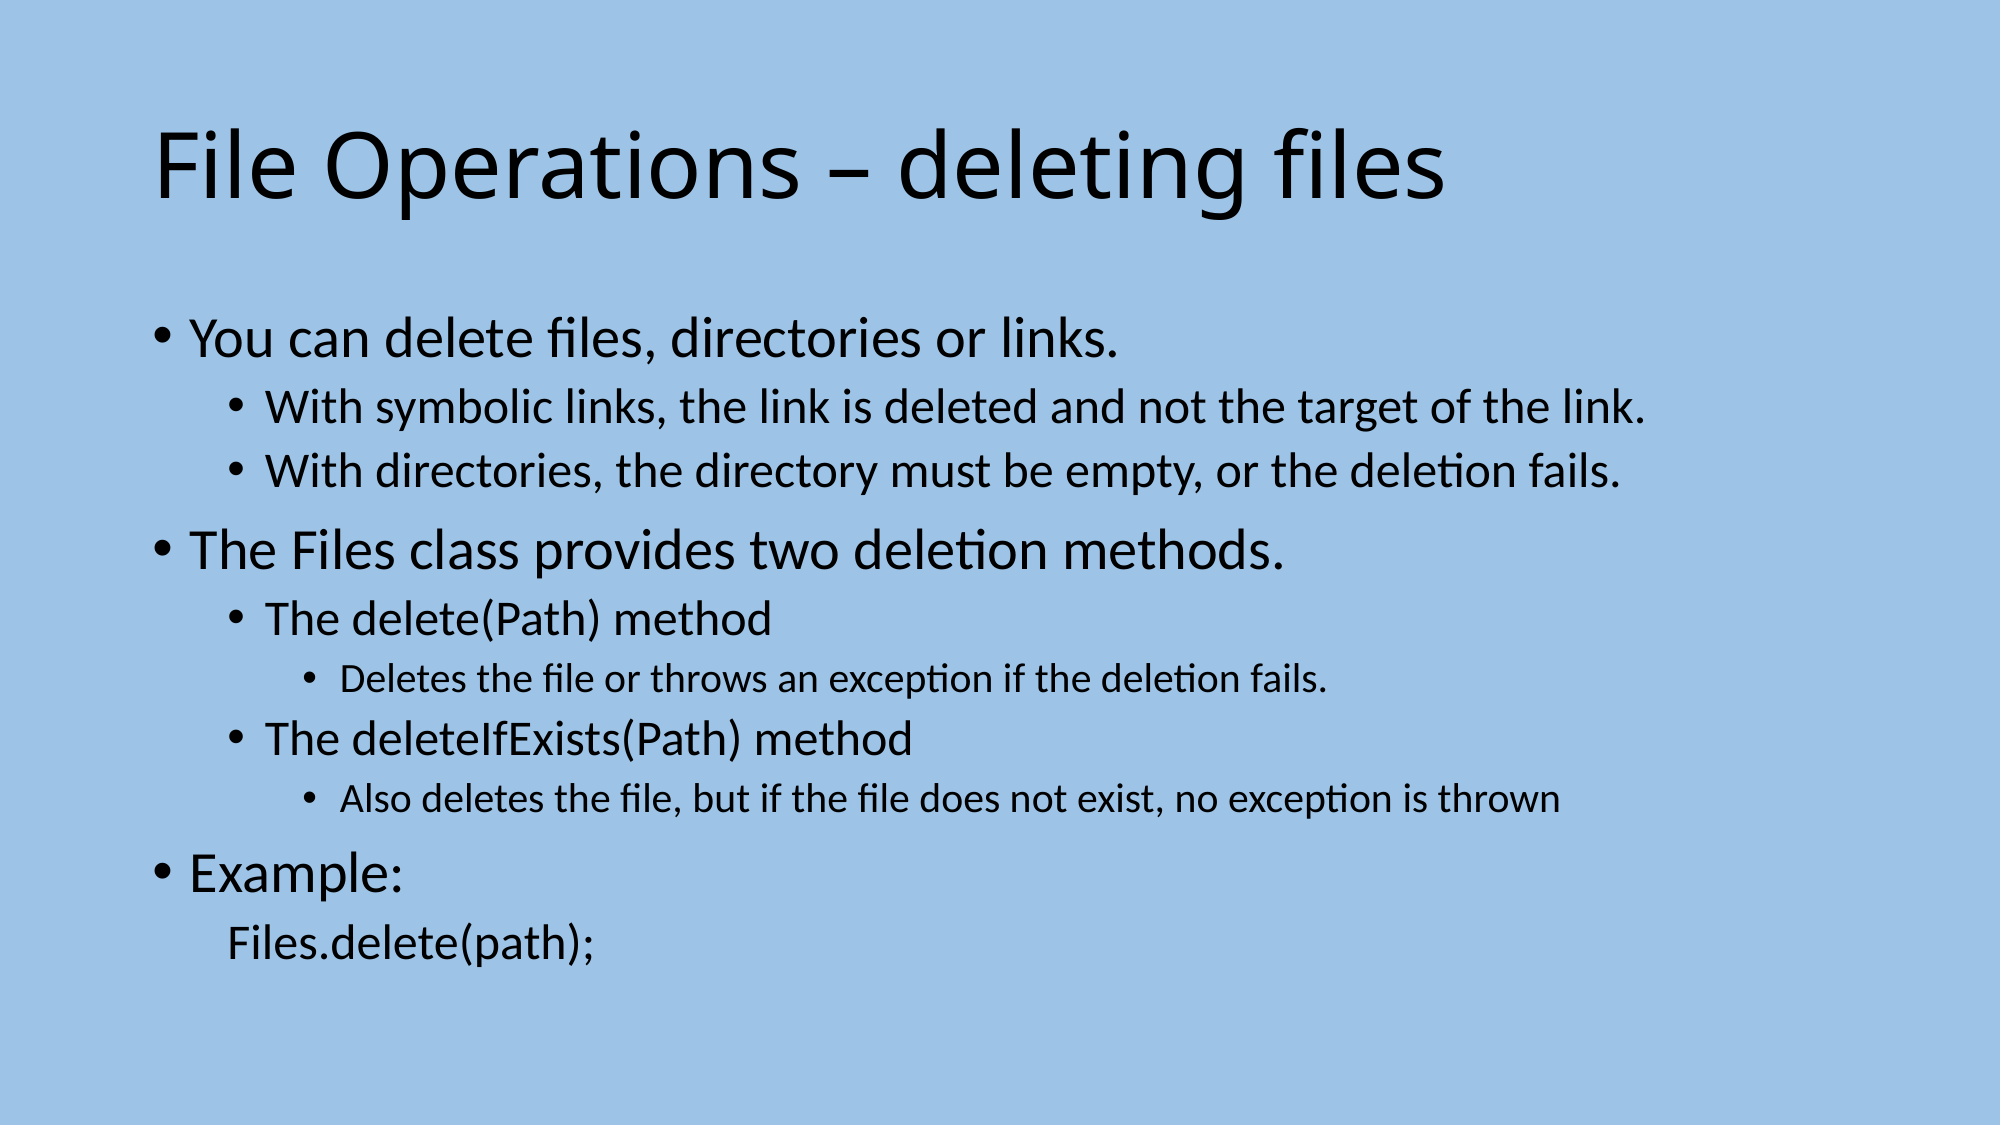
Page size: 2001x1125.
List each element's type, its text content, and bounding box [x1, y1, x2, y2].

list You can delete files, directories or links. With symbolic links, the link is deleted and not the target of the link. With directories, the directory must be empty, or the deletion fails. The Files class provides two deletion methods. The delete(Path) method Deletes the file or throws an exception if the deletion fails. The deleteIfExists(Path) method Also deletes the file, but if the file does not exist, no exception is thrown Example: Files.delete(path); [137, 299, 1863, 1014]
title File Operations – deleting files [137, 59, 1863, 278]
